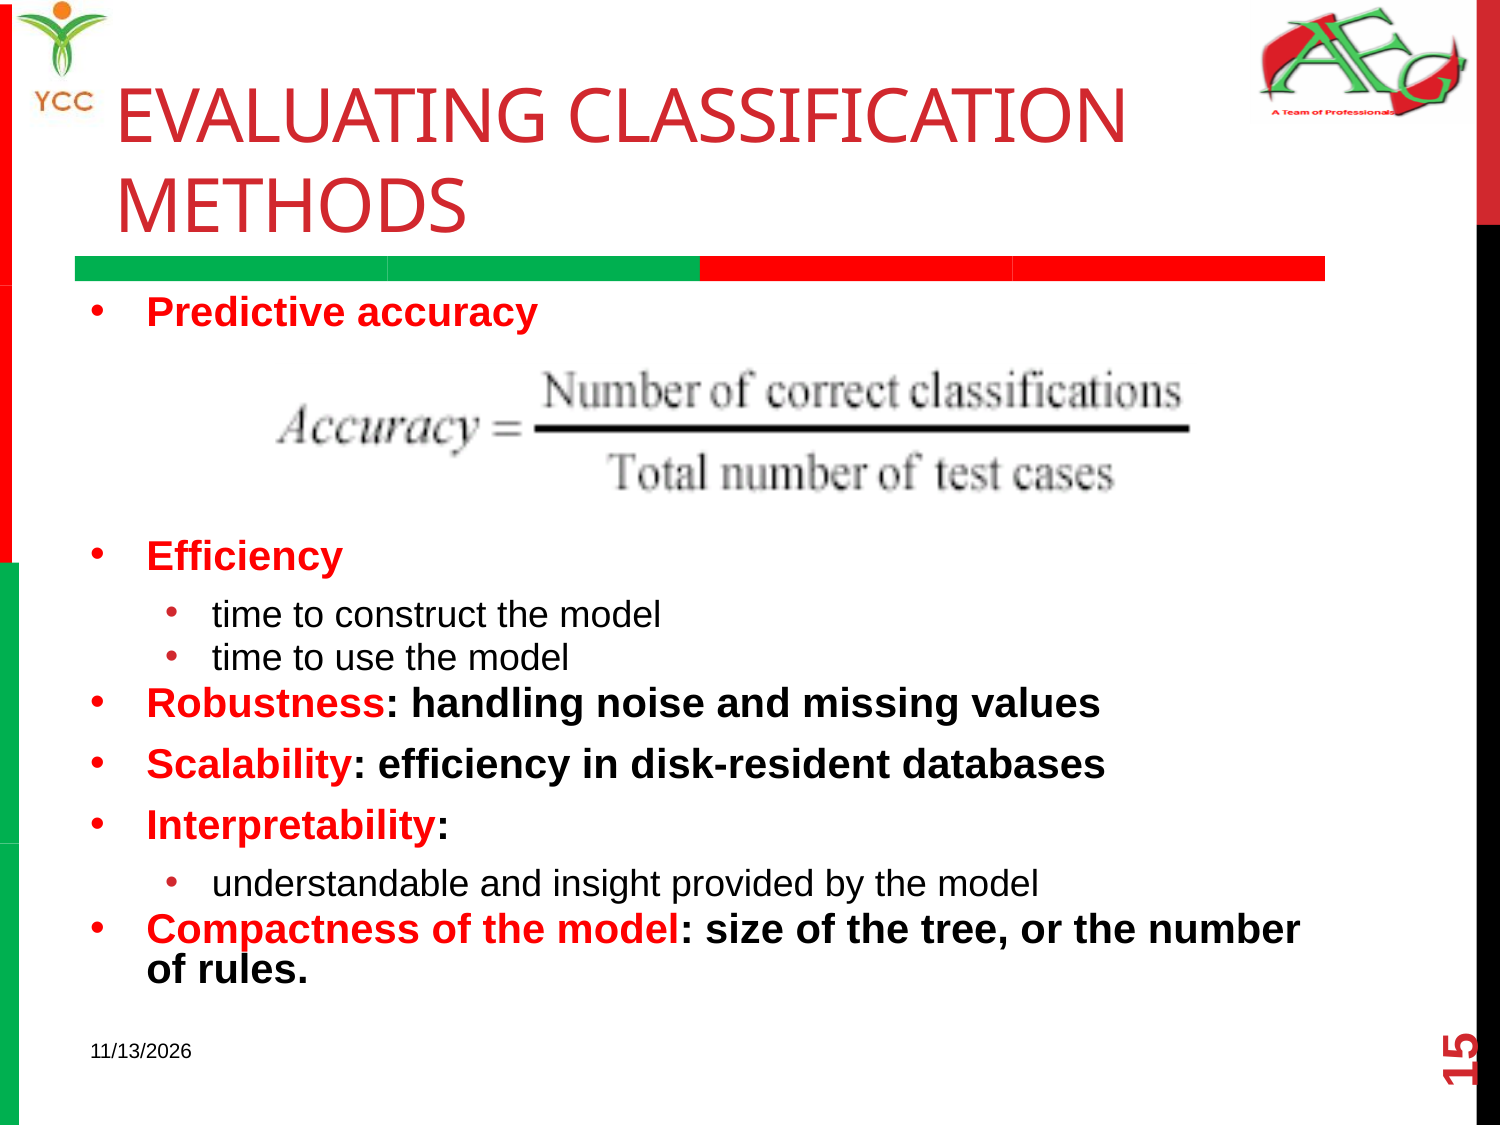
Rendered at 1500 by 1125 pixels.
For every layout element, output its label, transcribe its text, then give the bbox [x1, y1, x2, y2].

title Evaluating classification methods [99, 29, 1300, 255]
picture [1250, 0, 1475, 124]
slide_number 15 [1427, 887, 1488, 1104]
list Predictive accuracy Efficiency time to construct the model time to use the model Robustness: handling noise and missing values Scalability: efficiency in disk-resident databases Interpretability: understandable and insight provided by the model Compactness of the model: size of the tree, or the number of rules. [74, 287, 1326, 1006]
picture [274, 361, 1197, 505]
picture [12, 0, 113, 143]
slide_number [75, 1012, 638, 1063]
